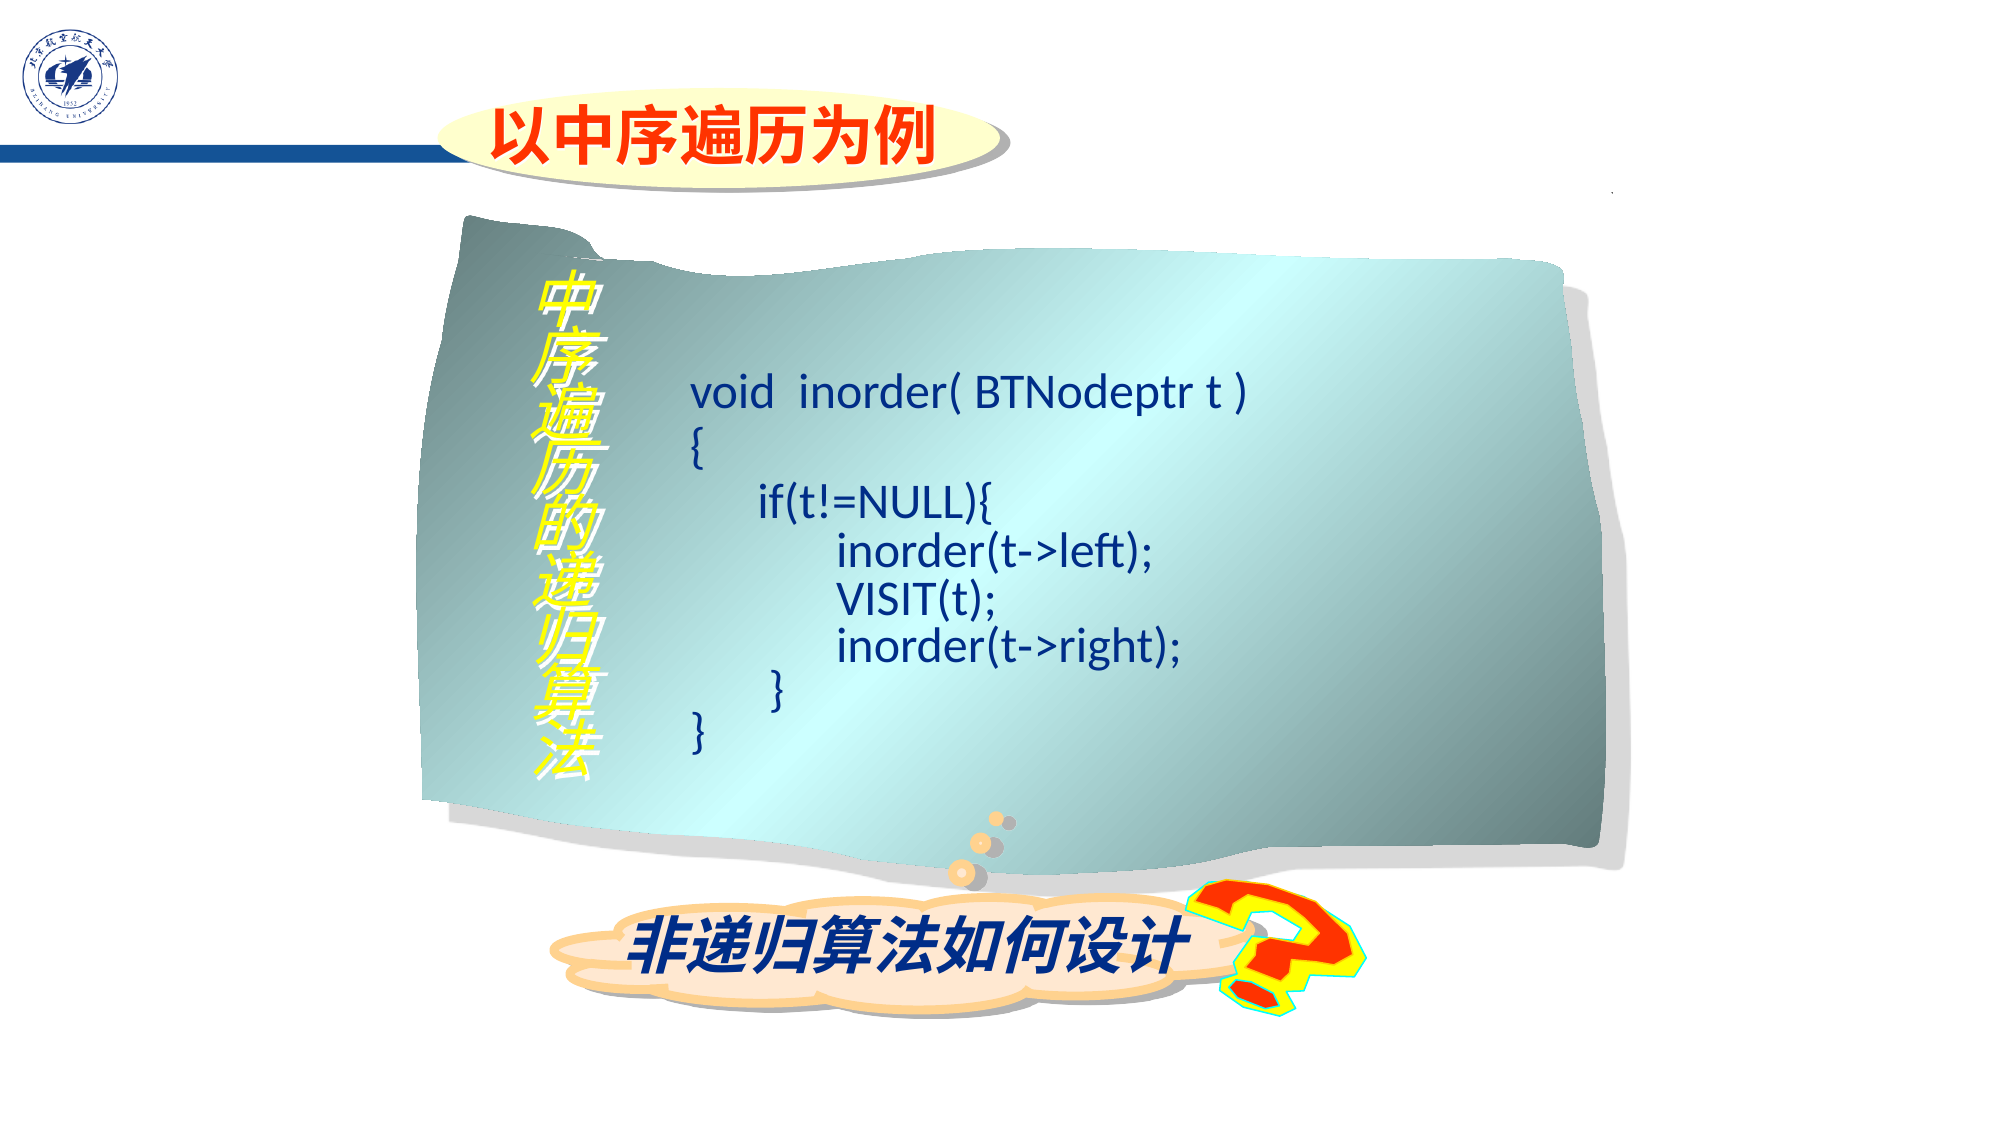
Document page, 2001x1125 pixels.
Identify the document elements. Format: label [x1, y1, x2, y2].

text_box [437, 87, 1010, 188]
text_box [554, 887, 1363, 1013]
picture [16, 23, 124, 130]
text_box [399, 199, 1625, 875]
